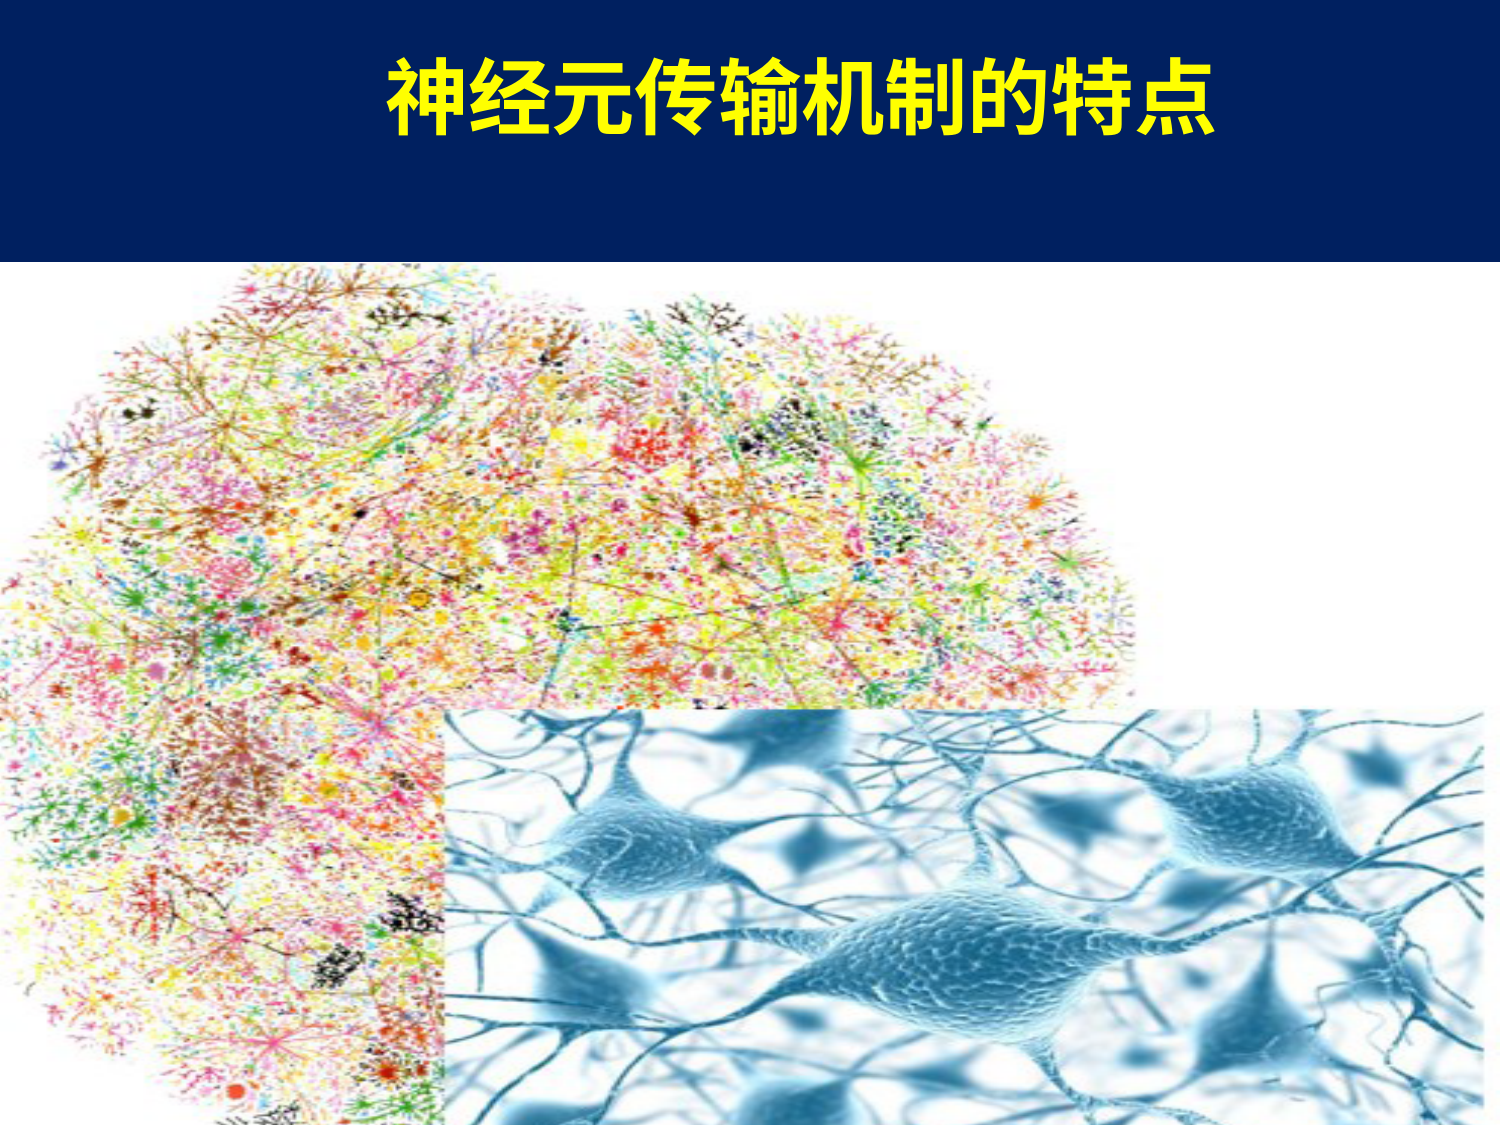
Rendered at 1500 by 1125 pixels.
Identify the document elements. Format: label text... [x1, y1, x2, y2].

text_box 神经元传输机制的特点 [370, 37, 1233, 153]
picture [0, 262, 1500, 1125]
